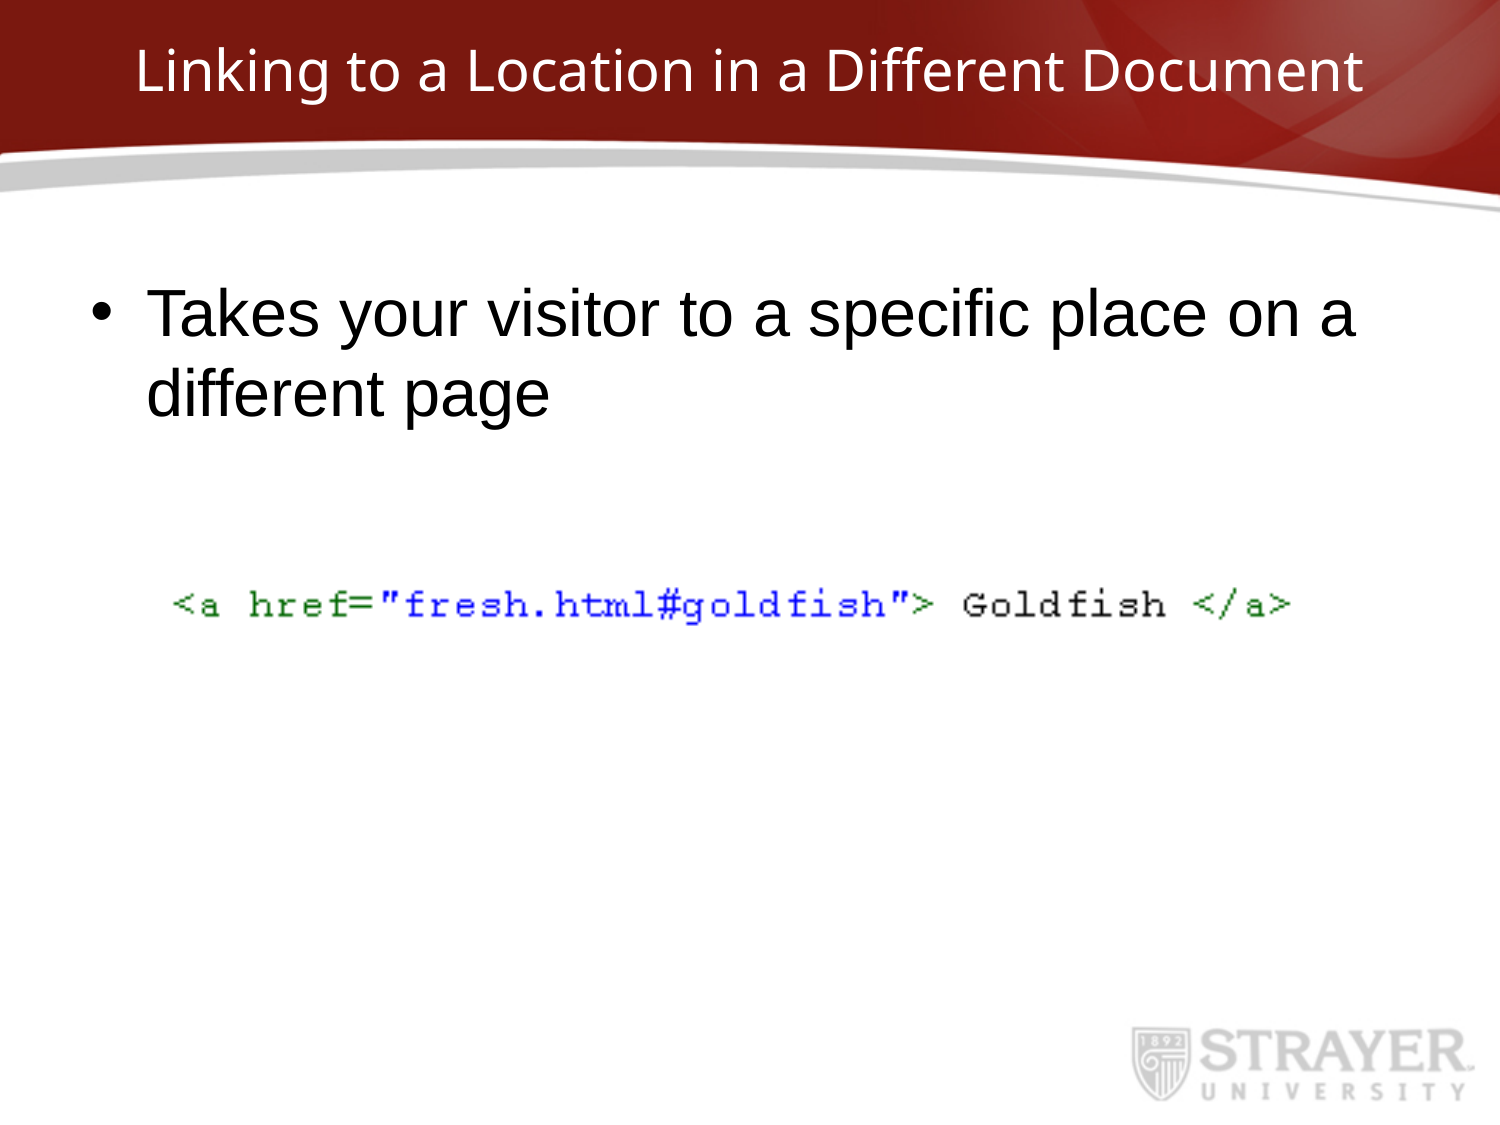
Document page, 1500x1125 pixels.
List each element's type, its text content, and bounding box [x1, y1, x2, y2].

title Linking to a Location in a Different Document [75, 0, 1425, 138]
list Takes your visitor to a specific place on a different page [75, 262, 1425, 1005]
picture [0, 0, 1500, 1125]
